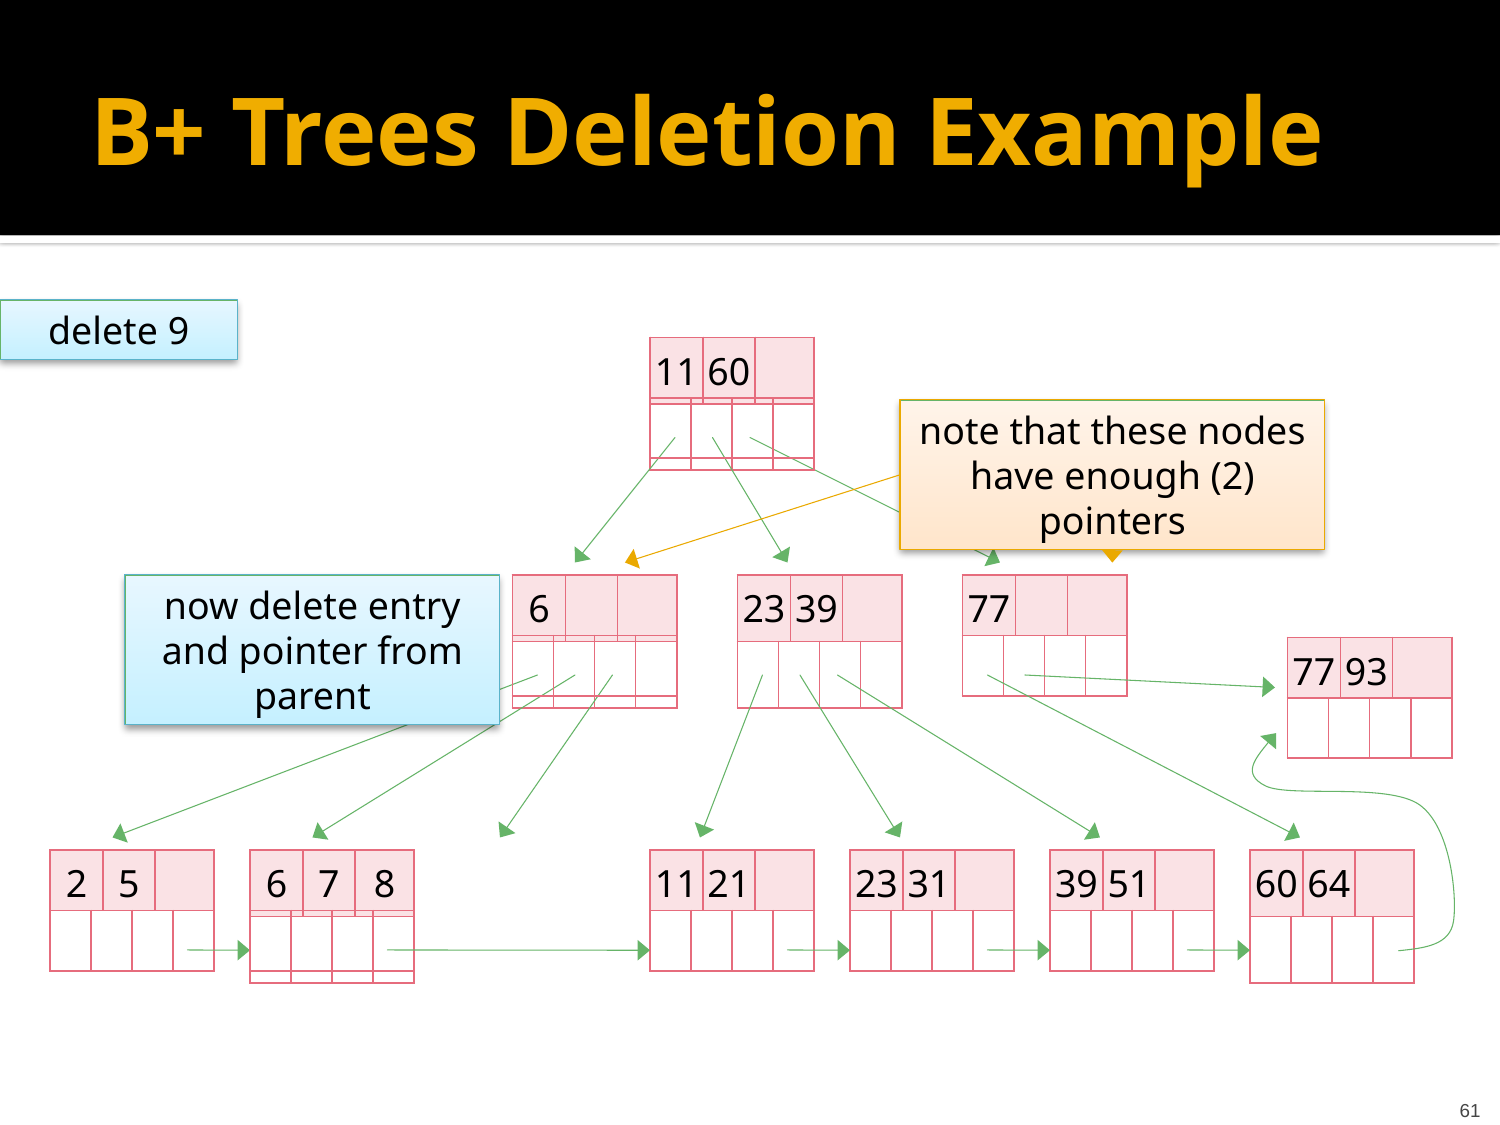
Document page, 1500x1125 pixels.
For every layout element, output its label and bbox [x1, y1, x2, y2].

table_header [1393, 638, 1451, 697]
table_cell [513, 636, 553, 674]
table_header [251, 851, 302, 910]
table_header [1016, 576, 1067, 635]
table_cell [374, 911, 413, 970]
table_cell [851, 911, 890, 970]
table_header [1288, 638, 1340, 697]
table_header [566, 576, 617, 635]
table_cell [692, 399, 731, 452]
table_cell [861, 642, 901, 674]
table_cell [974, 911, 1013, 970]
table_cell [636, 636, 676, 695]
table_cell [933, 911, 972, 970]
table_header [104, 851, 154, 910]
table_cell [1051, 911, 1090, 970]
table_header [756, 851, 813, 910]
table_cell [1004, 636, 1044, 674]
table_header [1104, 851, 1154, 910]
table_header [1068, 576, 1126, 635]
table_header [618, 576, 676, 635]
table_header [704, 851, 754, 910]
table_header [1051, 851, 1102, 910]
text_box [649, 674, 1455, 952]
table_cell [963, 636, 1003, 674]
table_cell [174, 911, 213, 970]
table_cell [1045, 636, 1085, 674]
text_box [112, 574, 638, 838]
table_cell [651, 911, 690, 970]
slide_number [1374, 1075, 1496, 1121]
table_cell [1133, 911, 1172, 970]
table_cell [51, 911, 90, 970]
table_cell [774, 399, 813, 437]
table_cell [692, 911, 731, 970]
table_cell [333, 972, 372, 982]
table_cell [595, 636, 635, 695]
table_header [1341, 638, 1392, 697]
table_cell [1412, 699, 1451, 757]
table_header [1304, 851, 1354, 916]
table_cell [1292, 917, 1331, 982]
title [75, 24, 1425, 231]
table_cell [133, 911, 172, 970]
table_cell [892, 911, 931, 970]
table_header [738, 576, 790, 641]
table_cell [1370, 699, 1410, 757]
table_cell [333, 911, 372, 970]
table_cell [733, 399, 772, 452]
table_cell [1251, 917, 1290, 982]
table_cell [292, 972, 331, 982]
table_cell [251, 972, 290, 982]
table_header [963, 576, 1015, 635]
table_header [756, 338, 813, 397]
table_header [1251, 851, 1302, 916]
table_cell [636, 697, 676, 707]
table_cell [1174, 911, 1213, 970]
table_header [1356, 877, 1378, 916]
table_cell [651, 399, 690, 452]
table_header [356, 851, 413, 910]
table_cell [251, 911, 290, 970]
table_cell [1086, 636, 1126, 674]
table_cell [1092, 911, 1131, 970]
table_cell [733, 911, 772, 970]
table_cell [1300, 699, 1328, 757]
table_header [304, 851, 354, 910]
table_cell [774, 911, 813, 970]
table_header [51, 851, 102, 910]
table_cell [1329, 699, 1369, 757]
table_header [704, 338, 754, 397]
table_cell [1333, 917, 1372, 982]
table_header [156, 851, 213, 910]
text_box [0, 299, 238, 360]
table_cell [554, 636, 594, 695]
table_cell [738, 642, 778, 707]
text_box [562, 399, 1325, 563]
table_header [904, 851, 954, 910]
table_header [851, 851, 902, 910]
table_cell [820, 642, 860, 706]
table_cell [1374, 917, 1413, 982]
table_header [513, 576, 565, 635]
table_cell [374, 972, 413, 982]
table_header [843, 576, 901, 641]
table_header [956, 851, 1013, 910]
table_cell [779, 642, 819, 706]
table_header [791, 576, 842, 641]
table_header [651, 338, 702, 397]
table_header [651, 851, 702, 910]
table_header [1156, 851, 1213, 910]
table_cell [92, 911, 131, 970]
table_cell [292, 911, 331, 970]
